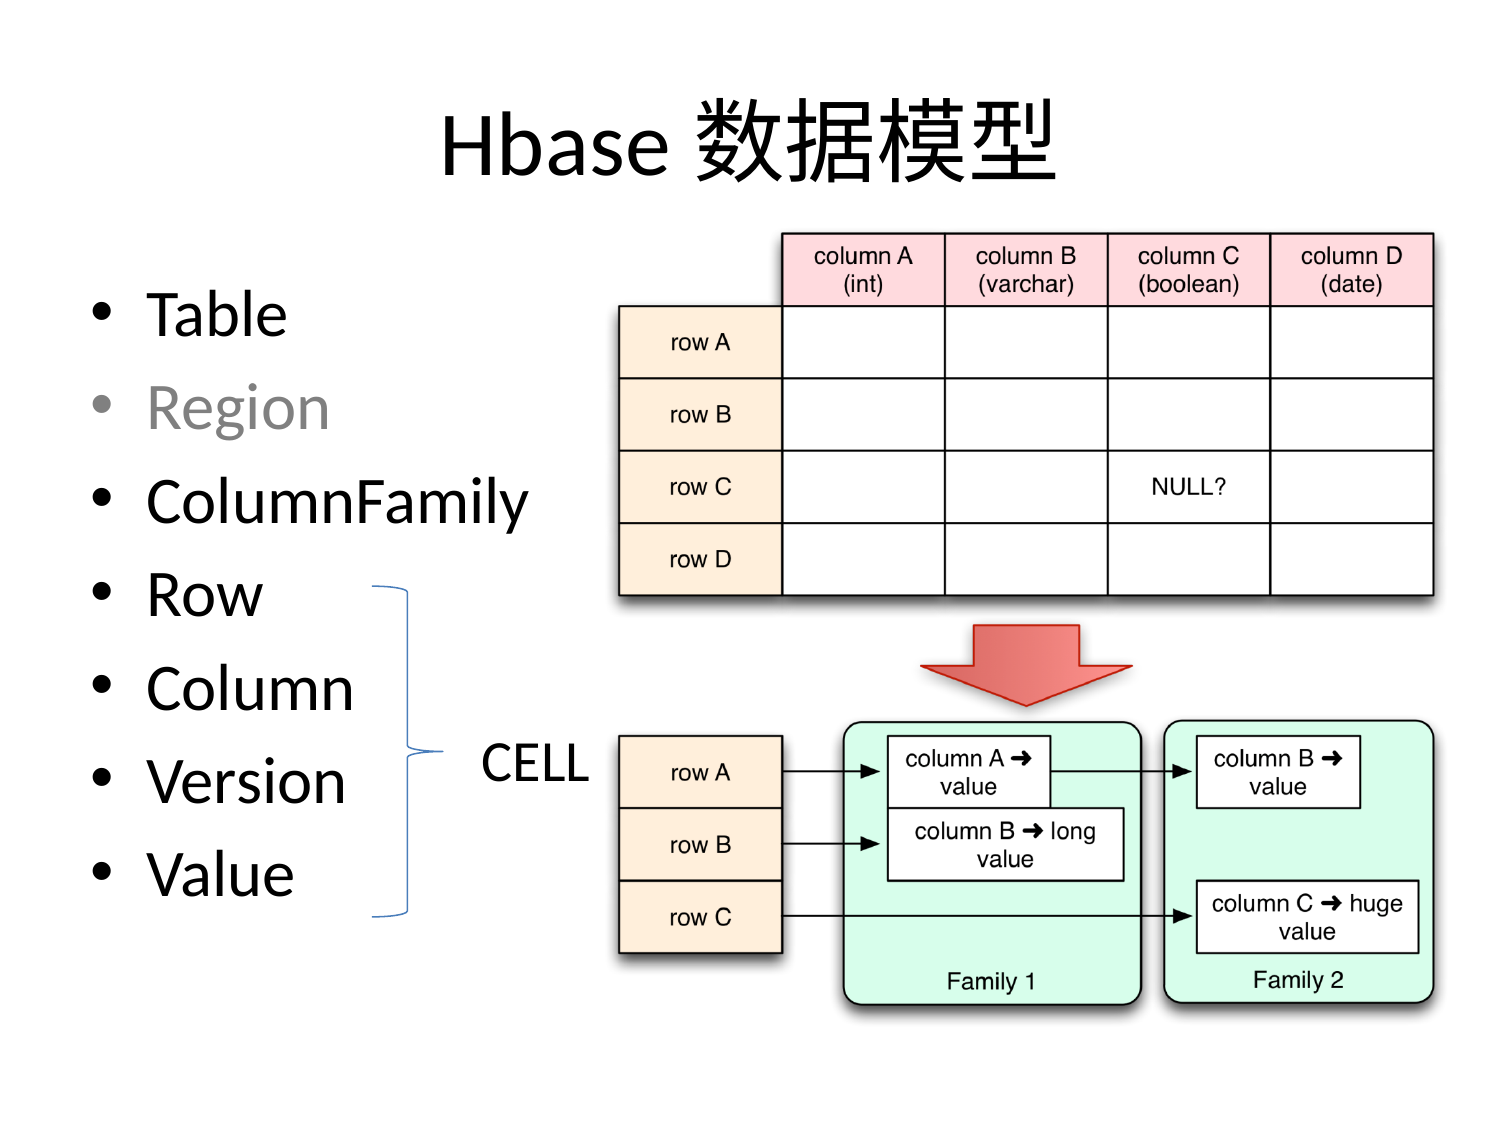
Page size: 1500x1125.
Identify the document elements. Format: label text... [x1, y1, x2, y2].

picture [596, 219, 1456, 1036]
text_box CELL [467, 716, 591, 801]
text_box [371, 585, 444, 918]
title Hbase数据模型 [75, 45, 1425, 233]
list Table Region ColumnFamily Row Column Version Value [75, 262, 591, 1005]
